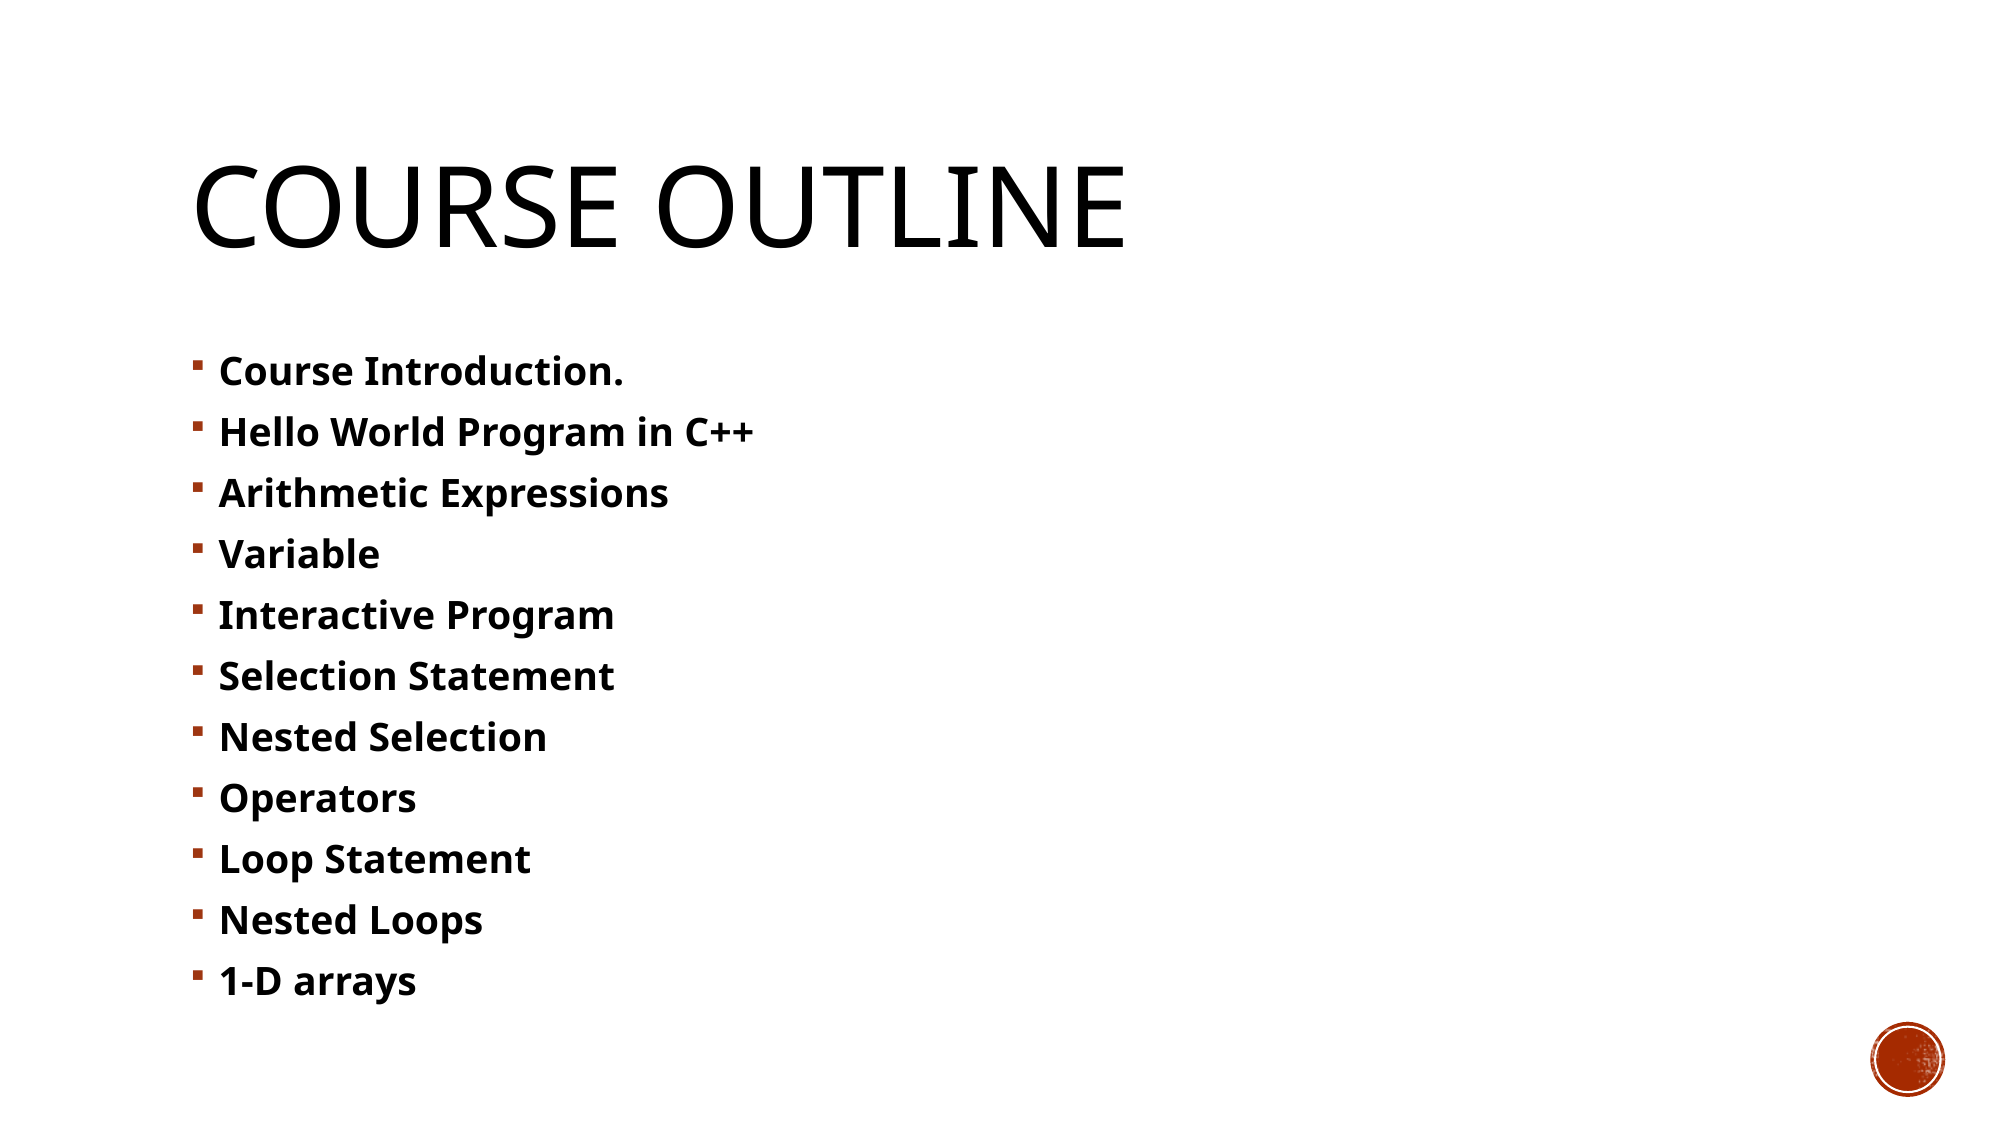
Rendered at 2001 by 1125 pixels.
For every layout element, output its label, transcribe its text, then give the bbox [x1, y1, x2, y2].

list Course Introduction. Hello World Program in C++ Arithmetic Expressions Variable Interactive Program Selection Statement Nested Selection Operators Loop Statement Nested Loops 1-D arrays [175, 348, 1826, 1013]
title Course Outline [175, 79, 1826, 344]
